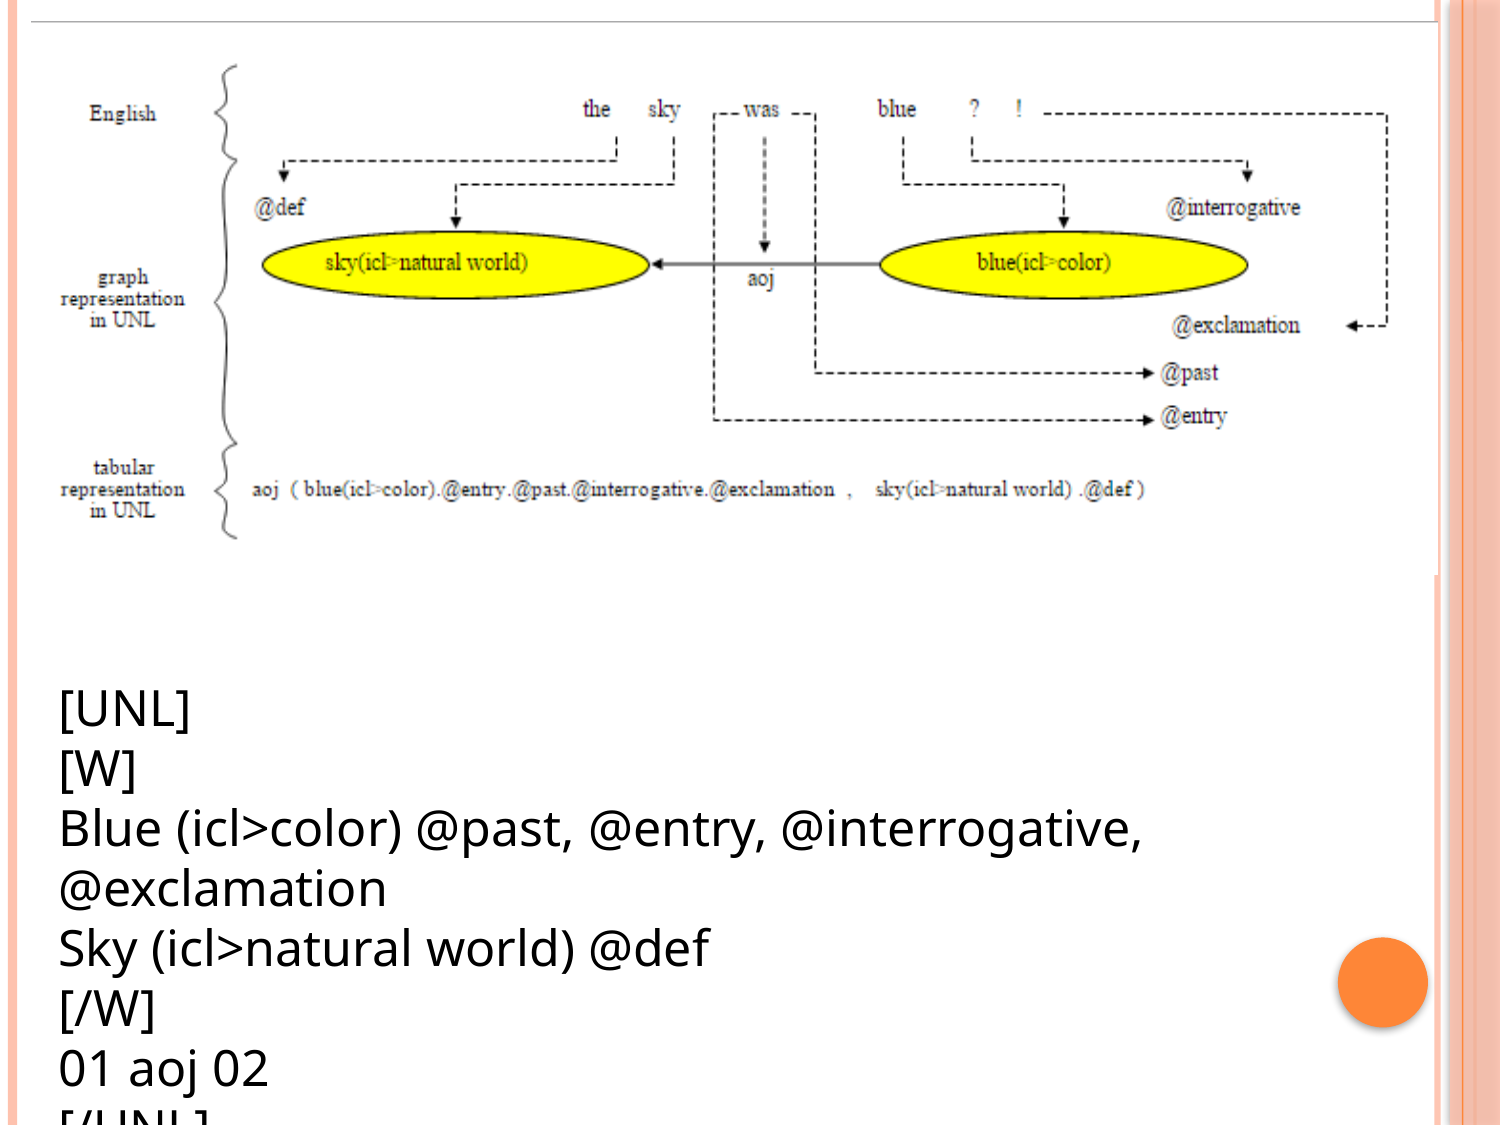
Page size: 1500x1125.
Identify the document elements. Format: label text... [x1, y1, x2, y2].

picture [30, 21, 1438, 576]
text_box [UNL] [W] Blue (icl>color) @past, @entry, @interrogative, @exclamation Sky (icl>natural world) @def [/W] 01 aoj 02 [/UNL] [43, 669, 1457, 1125]
